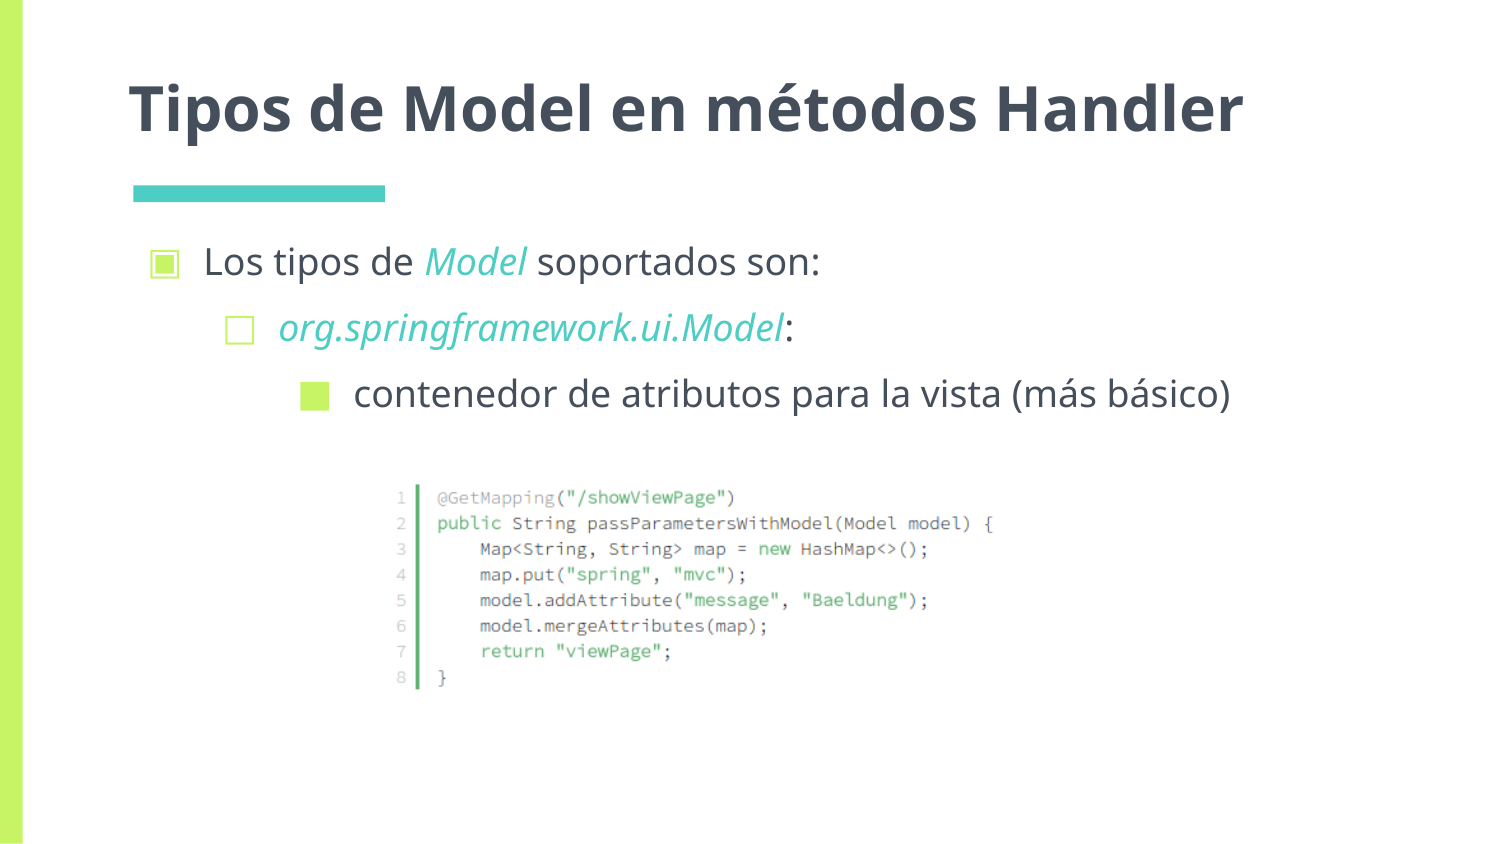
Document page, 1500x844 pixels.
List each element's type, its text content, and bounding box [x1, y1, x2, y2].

list Los tipos de Model soportados son: org.springframework.ui.Model: contenedor de atributos para la vista (más básico) [113, 222, 1368, 766]
picture [388, 473, 1030, 701]
title Tipos de Model en métodos Handler [113, 0, 1387, 159]
